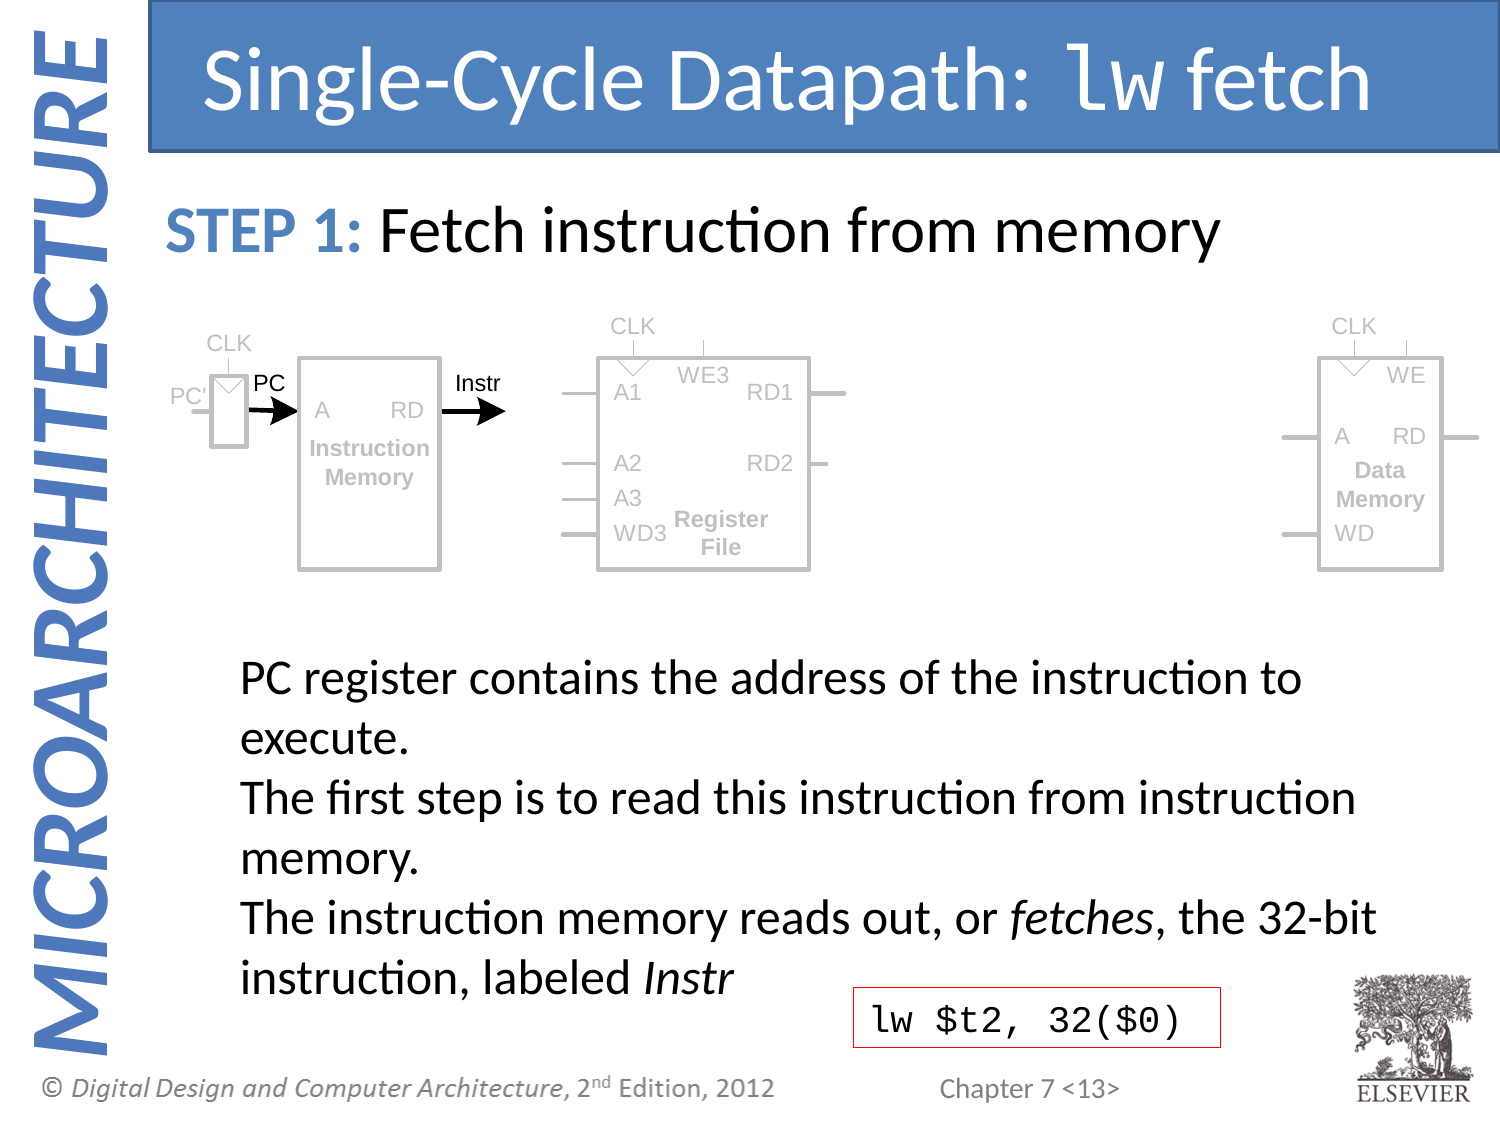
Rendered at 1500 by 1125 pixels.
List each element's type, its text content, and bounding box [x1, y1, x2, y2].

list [149, 287, 1488, 579]
text_box Single-Cycle Datapath: lw fetch [187, 11, 1488, 136]
text_box PC register contains the address of the instruction to execute. The first step is to read this instruction from instruction memory. The instruction memory reads out, or fetches, the 32-bit instruction, labeled Instr [224, 637, 1425, 1013]
text_box lw $t2, 32($0) [853, 987, 1221, 1048]
picture [0, 0, 1500, 1125]
list STEP 1: Fetch instruction from memory [150, 187, 1413, 286]
